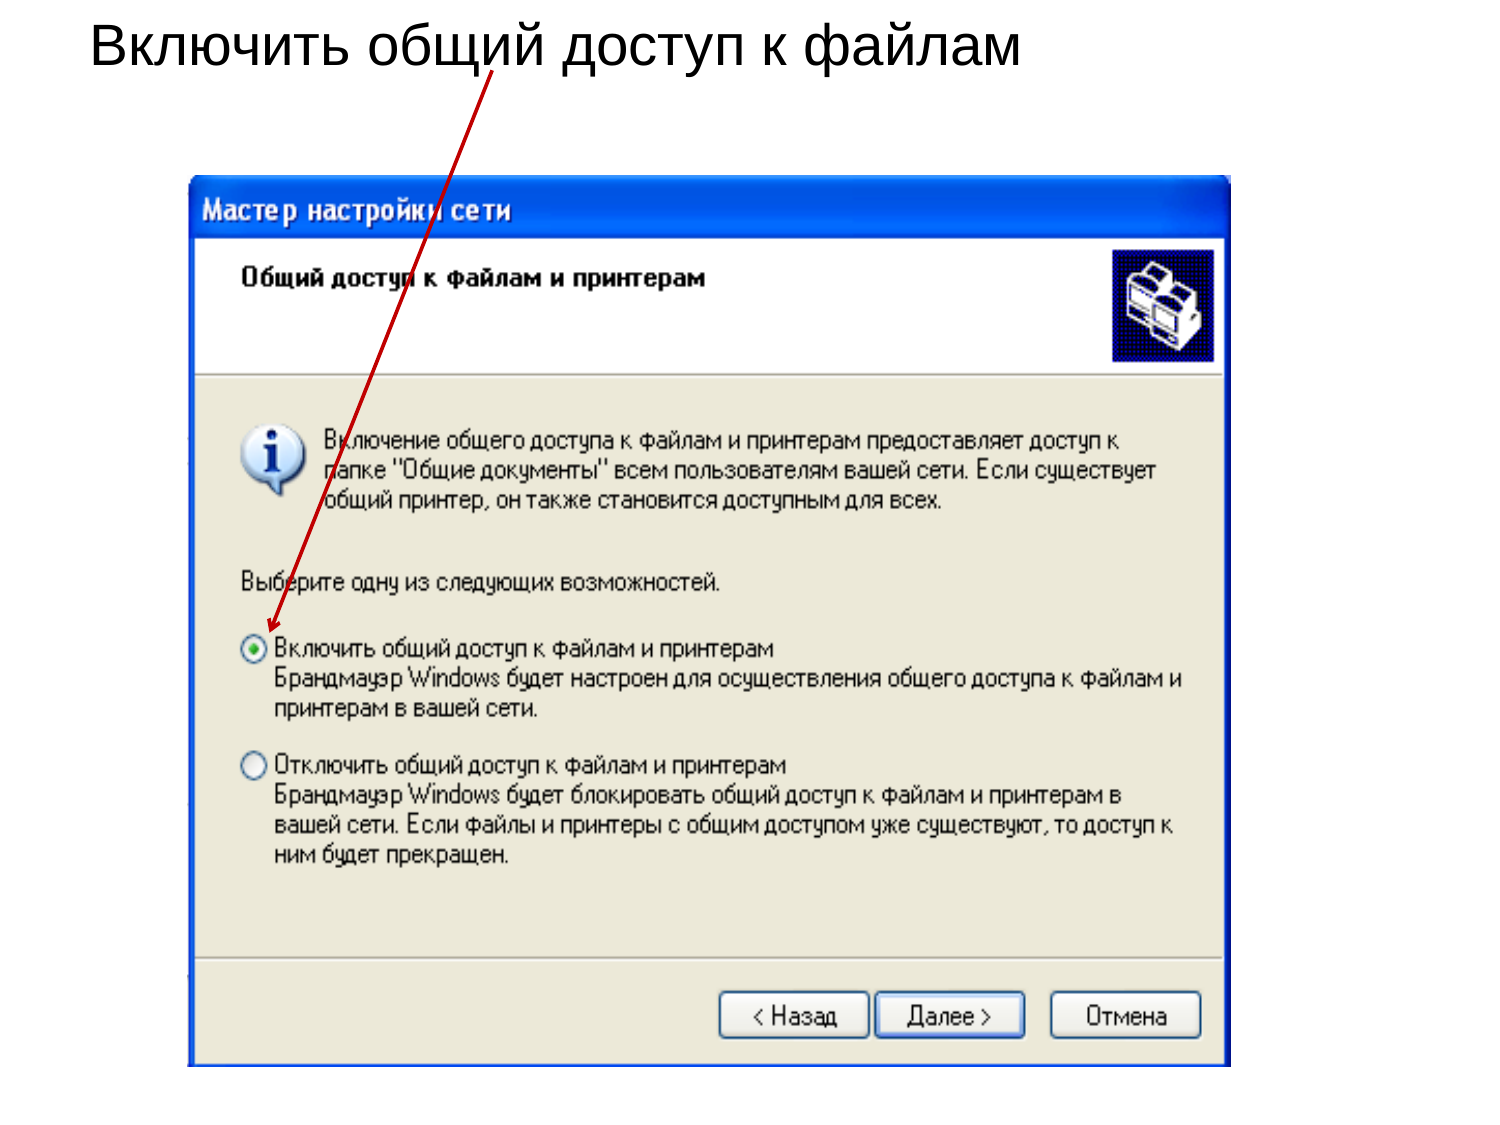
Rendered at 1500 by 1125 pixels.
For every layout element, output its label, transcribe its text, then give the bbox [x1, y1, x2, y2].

text_box Включить общий доступ к файлам [0, 0, 1500, 85]
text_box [99, 239, 663, 464]
picture [187, 175, 1231, 1067]
